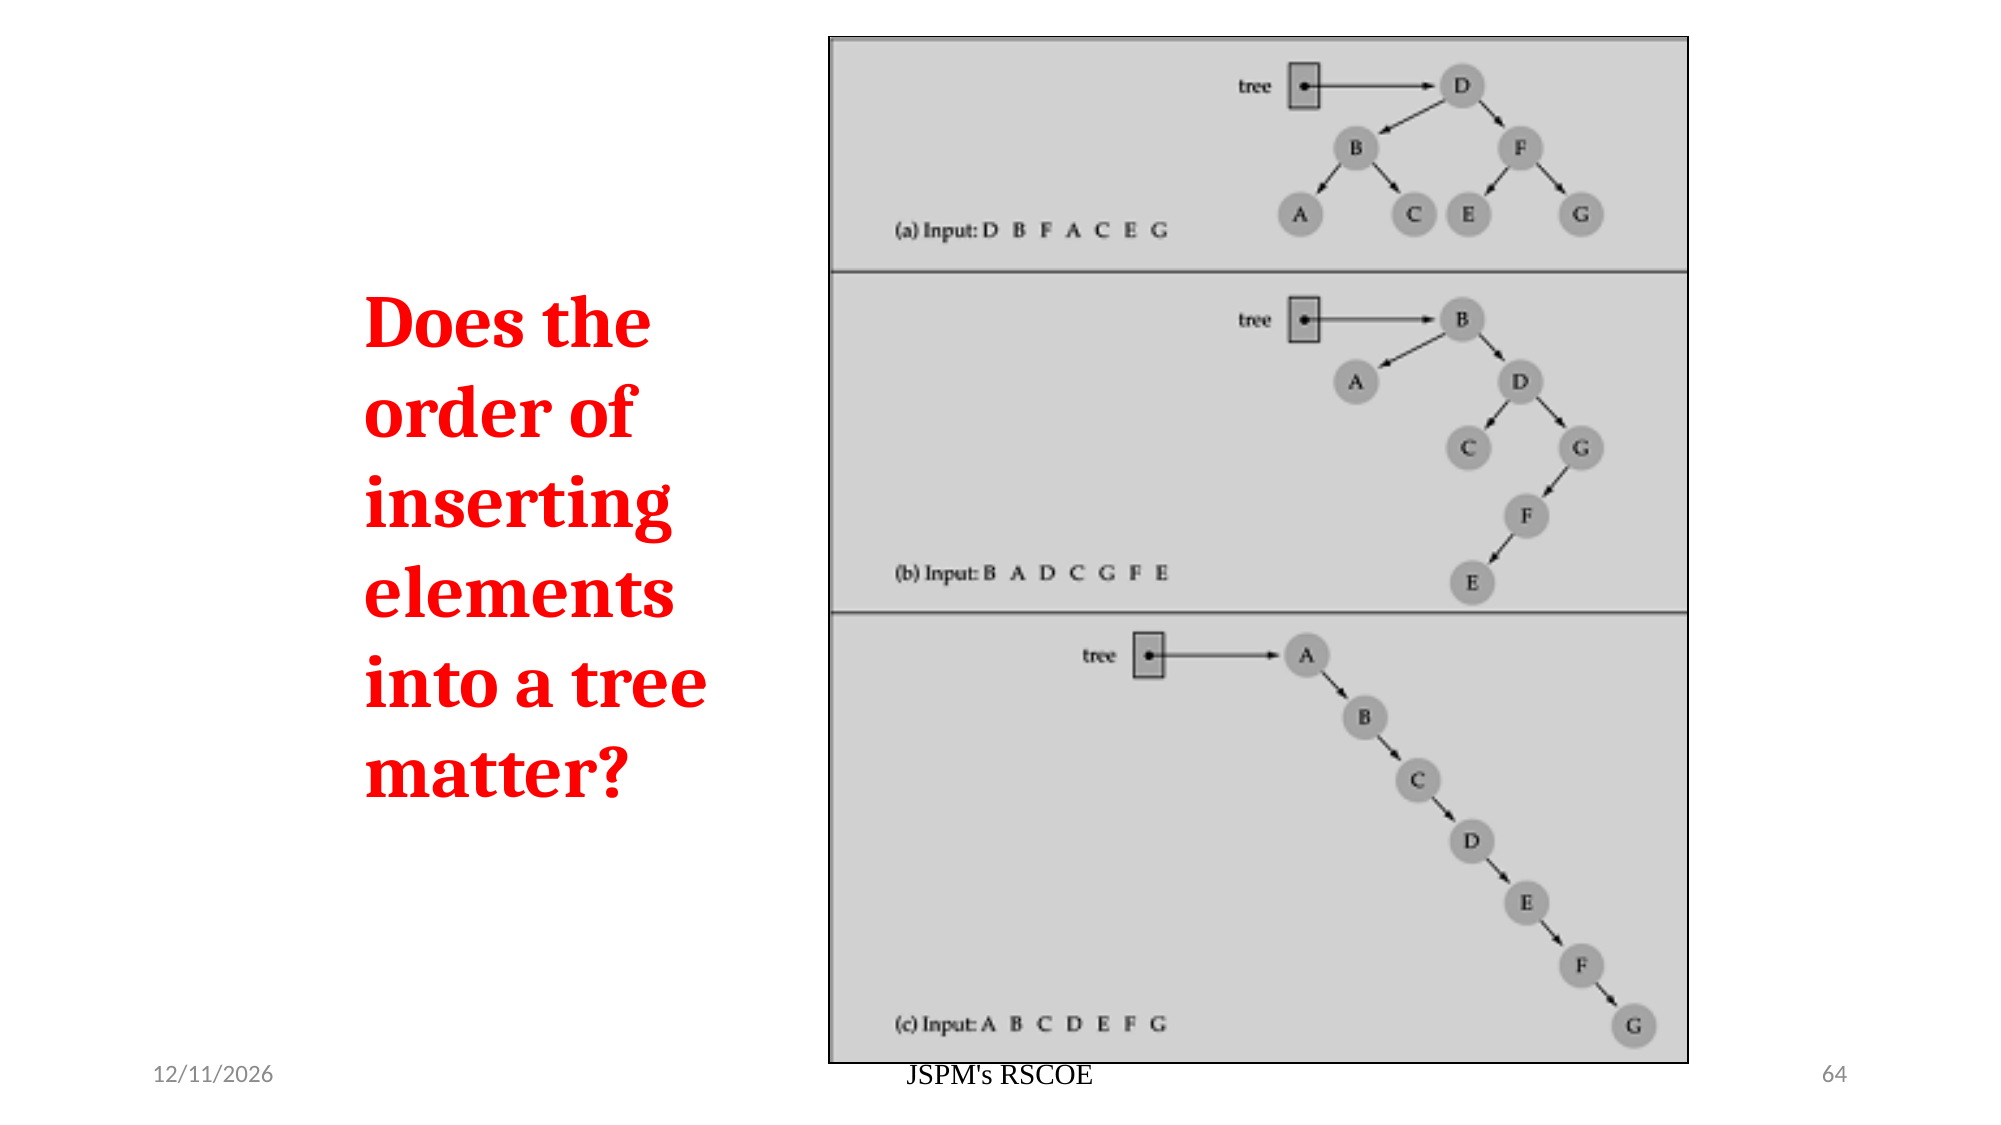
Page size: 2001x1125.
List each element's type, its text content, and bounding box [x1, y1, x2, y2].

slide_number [137, 1042, 588, 1103]
picture [829, 37, 1688, 1063]
slide_number 64 [1412, 1042, 1863, 1103]
text_box Does the order of inserting elements into a tree matter? [349, 249, 738, 925]
footer JSPM's RSCOE [662, 1042, 1338, 1103]
